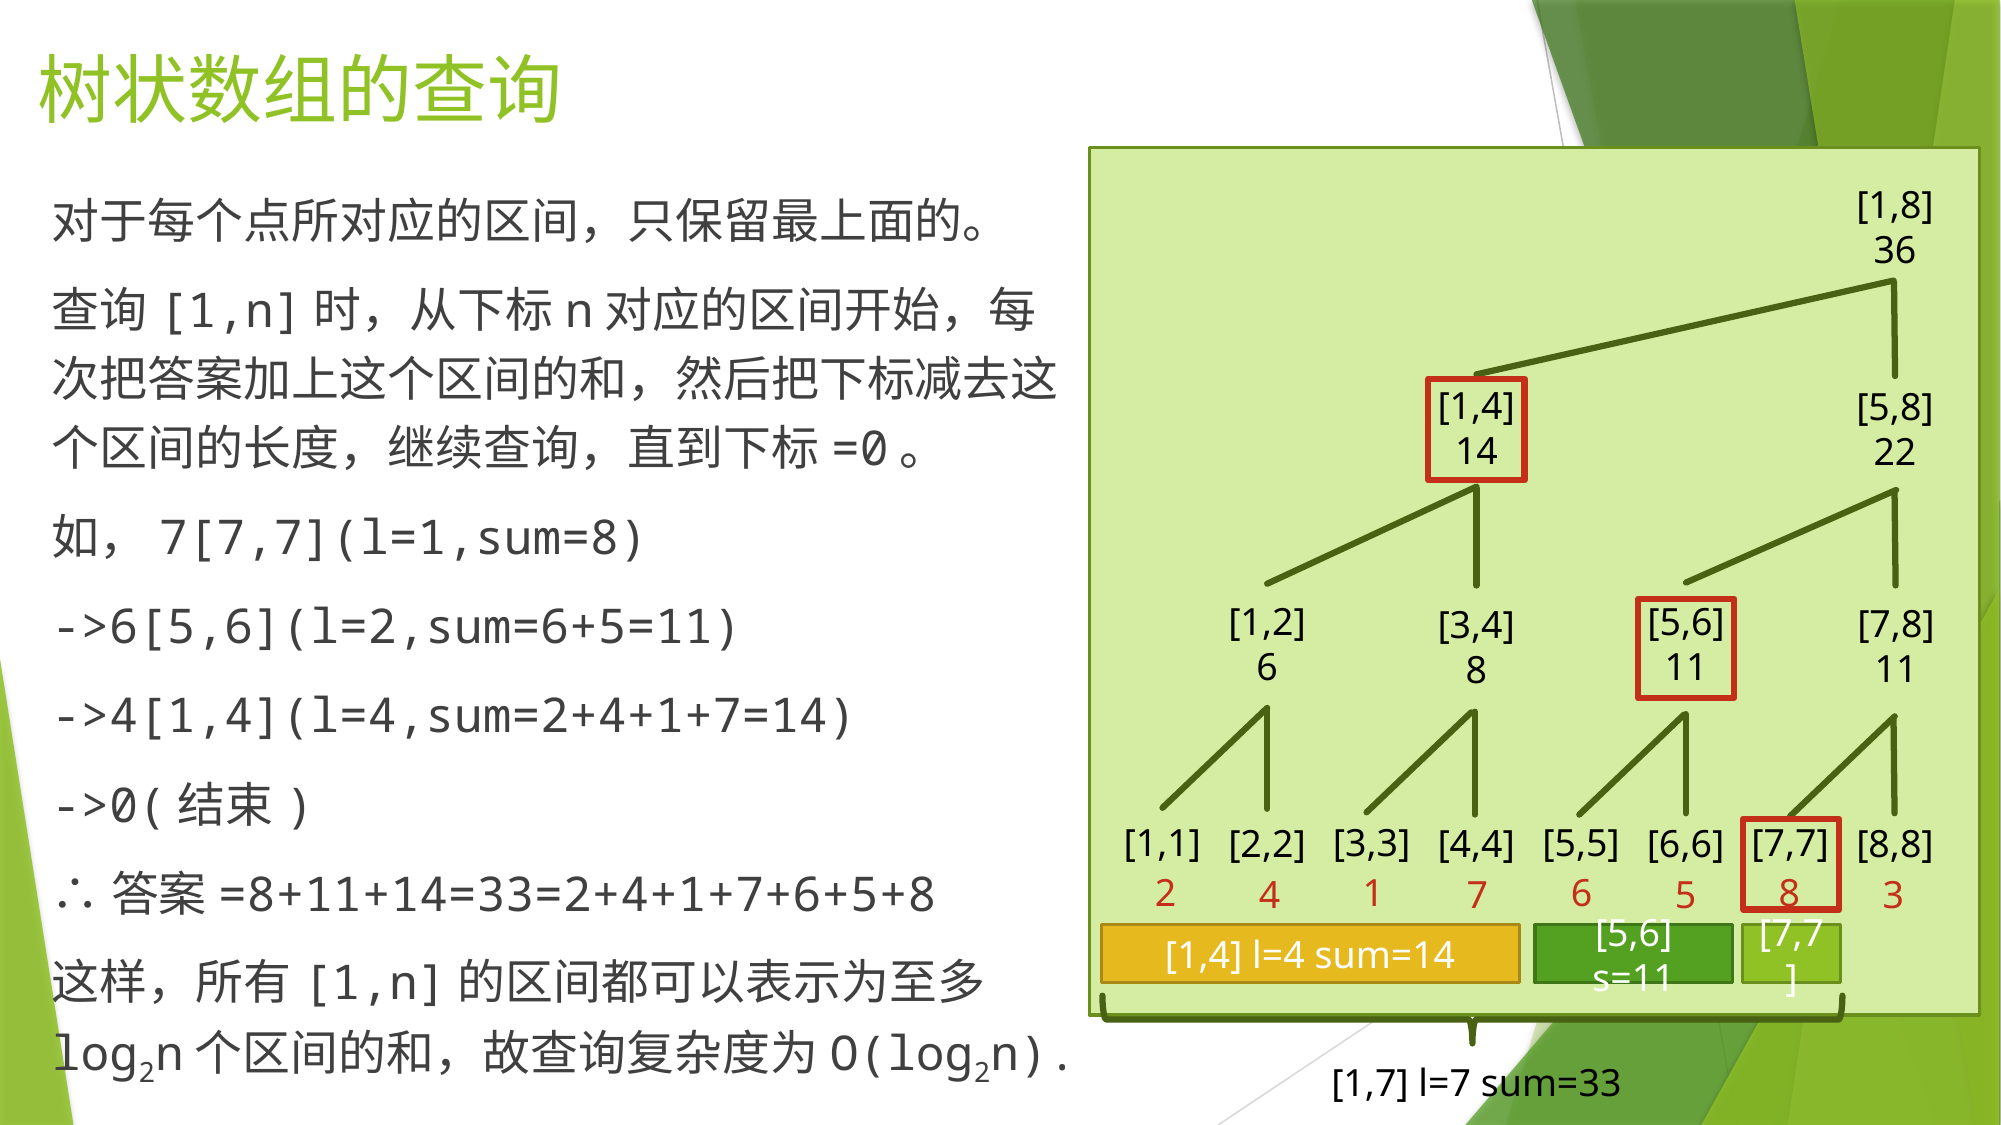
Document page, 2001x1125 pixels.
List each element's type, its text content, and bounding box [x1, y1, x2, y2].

list 对于每个点所对应的区间，只保留最上面的。 查询[1,n]时，从下标n对应的区间开始，每次把答案加上这个区间的和，然后把下标减去这个区间的长度，继续查询，直到下标=0。 如，7[7,7](l=1,sum=8) ->6[5,6](l=2,sum=6+5=11) ->4[1,4](l=4,sum=2+4+1+7=14) ->0(结束) ∴答案=8+11+14=33=2+4+1+7+6+5+8 这样，所有[1,n]的区间都可以表示为至多log2n个区间的和，故查询复杂度为O(log2n). [36, 171, 1093, 1108]
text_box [1210, 281, 1953, 875]
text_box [1243, 862, 1920, 925]
title 树状数组的查询 [22, 34, 1433, 151]
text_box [1088, 147, 1980, 1016]
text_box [1101, 995, 1847, 1113]
